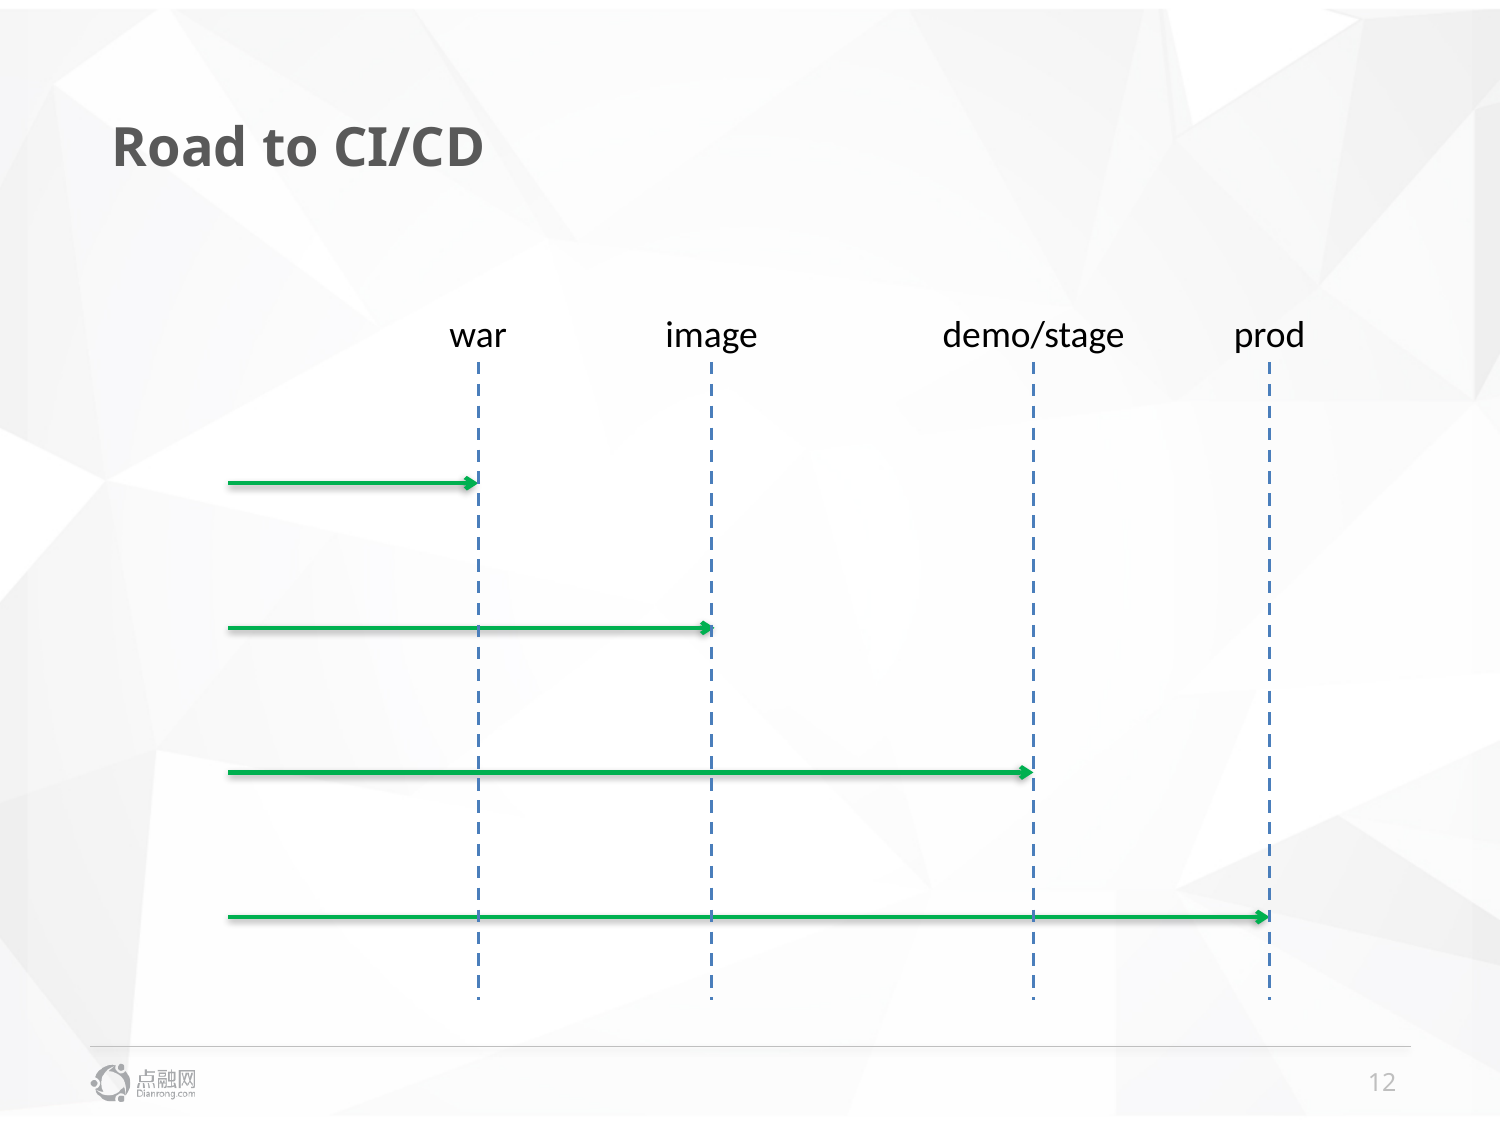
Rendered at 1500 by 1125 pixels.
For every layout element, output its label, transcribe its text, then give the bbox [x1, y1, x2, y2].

picture [0, 0, 1500, 1125]
text_box image [646, 302, 777, 363]
text_box demo/stage [899, 303, 1168, 363]
text_box war [413, 302, 544, 363]
text_box prod [1204, 302, 1335, 363]
title Road to CI/CD [96, 56, 1069, 232]
